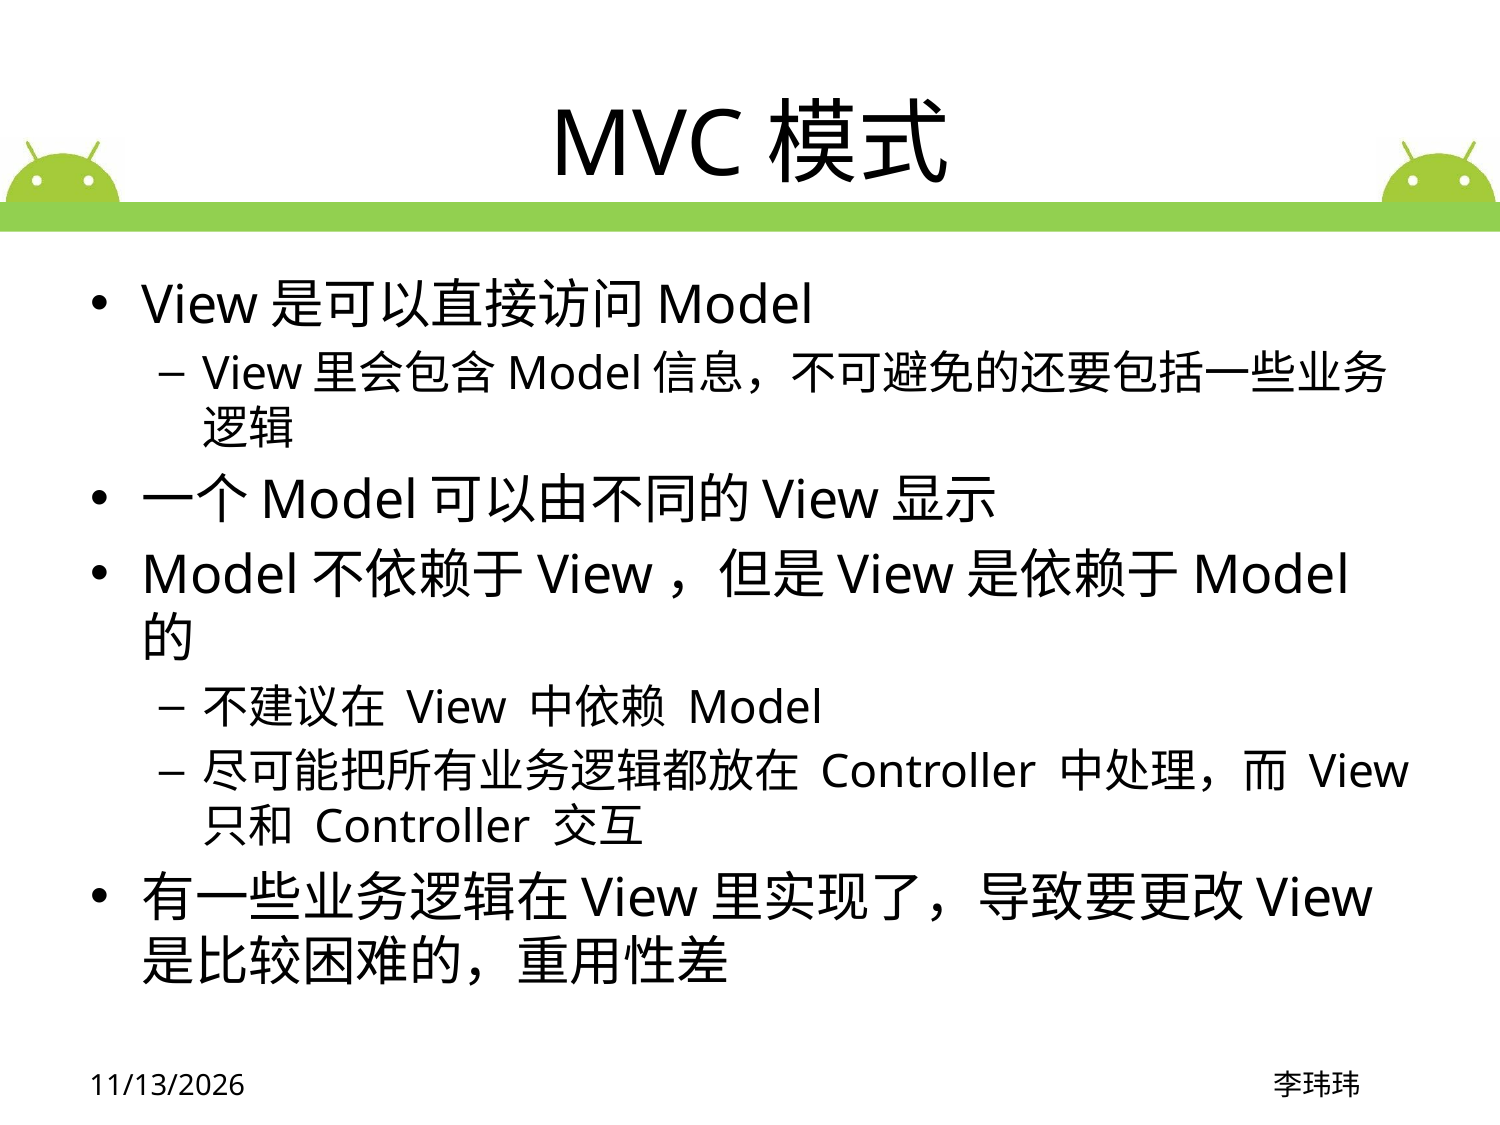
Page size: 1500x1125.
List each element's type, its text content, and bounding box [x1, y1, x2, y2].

title MVC模式 [75, 45, 1425, 233]
picture [1425, 137, 1500, 202]
list View是可以直接访问Model View里会包含Model信息，不可避免的还要包括一些业务逻辑 一个Model可以由不同的View显示 Model不依赖于View，但是View是依赖于Model的 不建议在 View 中依赖 Model 尽可能把所有业务逻辑都放在 Controller 中处理，而 View 只和 Controller 交互 有一些业务逻辑在View里实现了，导致要更改View是比较困难的，重用性差 [75, 262, 1425, 1005]
picture [0, 137, 75, 202]
